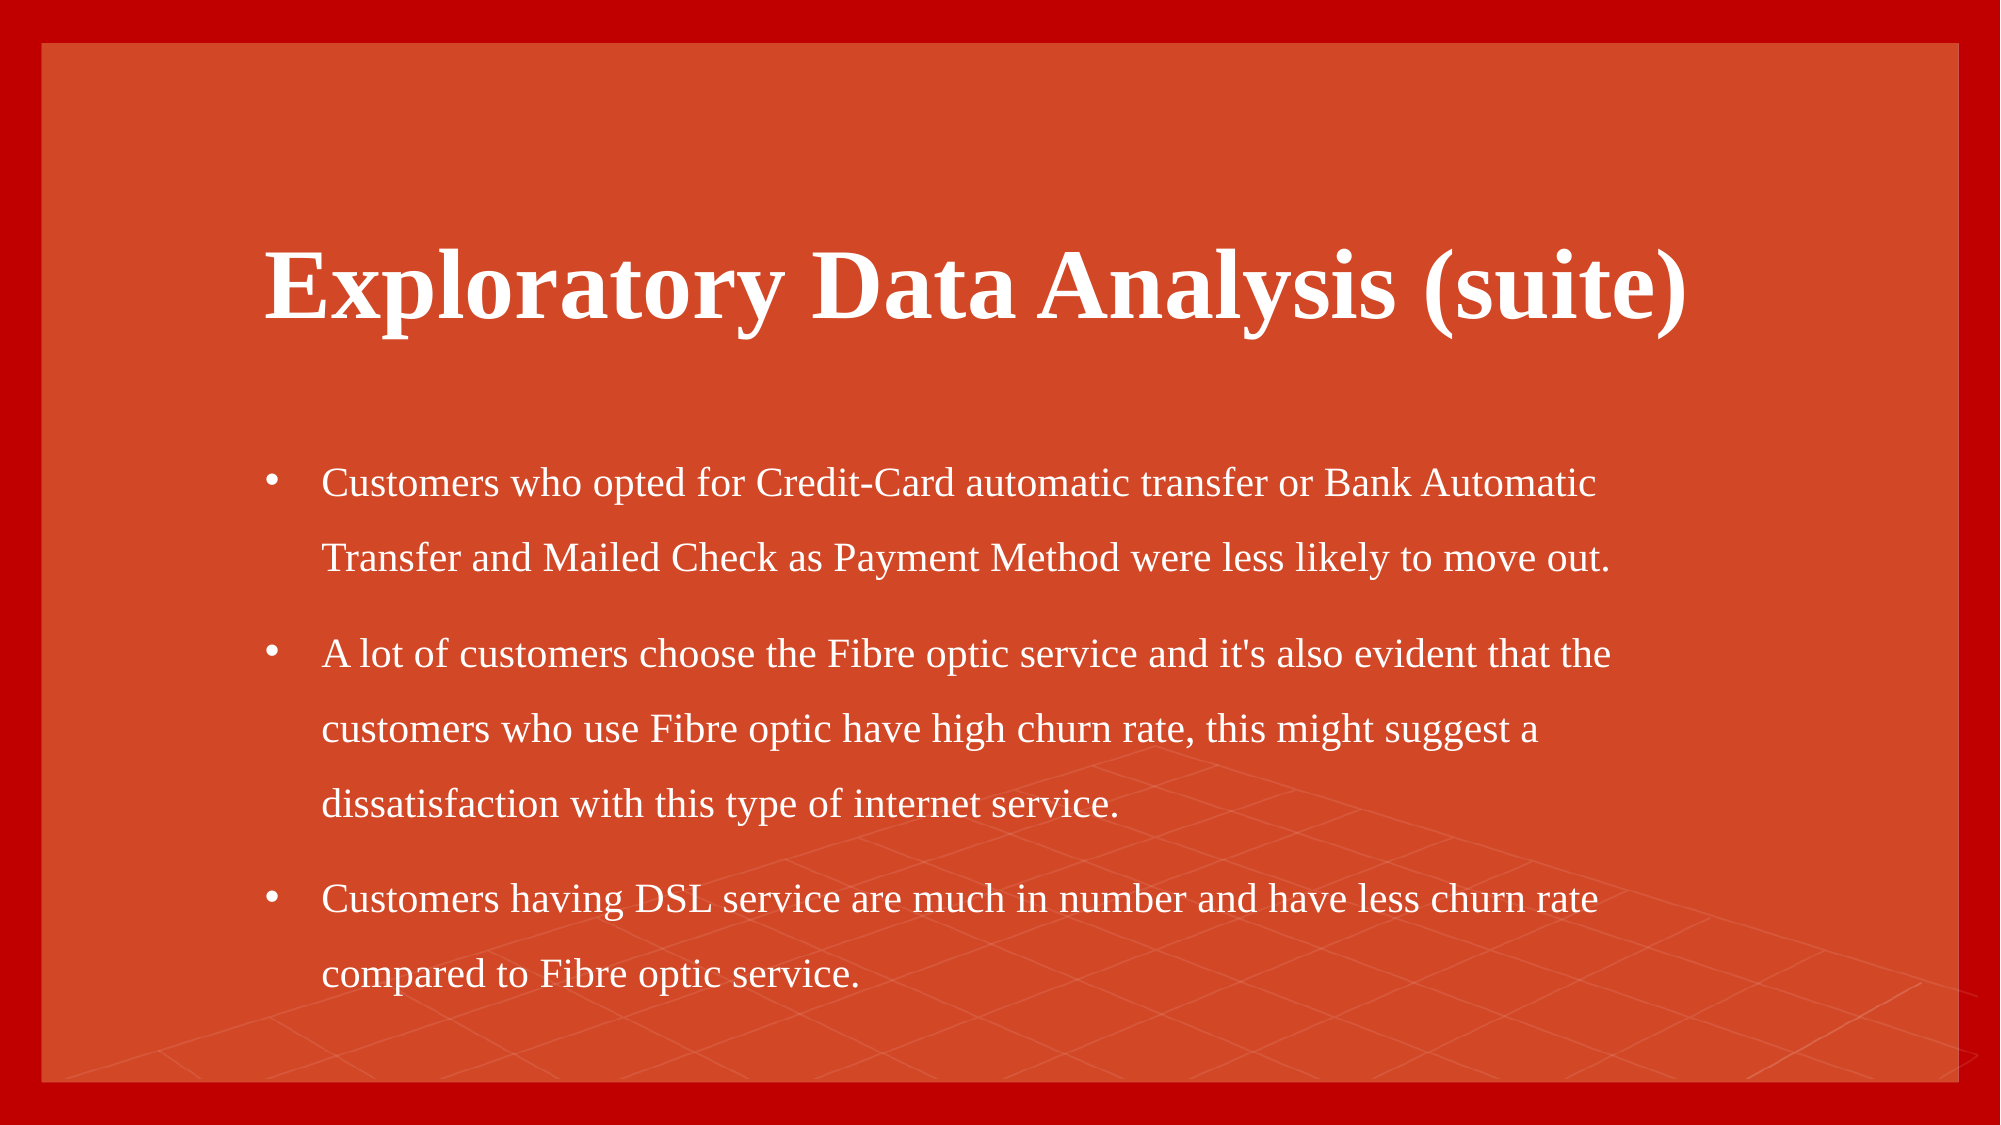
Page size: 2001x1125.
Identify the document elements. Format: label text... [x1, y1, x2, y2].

subtitle Customers who opted for Credit-Card automatic transfer or Bank Automatic Transfer and Mailed Check as Payment Method were less likely to move out. A lot of customers choose the Fibre optic service and it's also evident that the customers who use Fibre optic have high churn rate, this might suggest a dissatisfaction with this type of internet service. Customers having DSL service are much in number and have less churn rate compared to Fibre optic service. [249, 422, 1750, 1010]
picture [56, 745, 1979, 1079]
title Exploratory Data Analysis (suite) [249, 218, 1750, 405]
